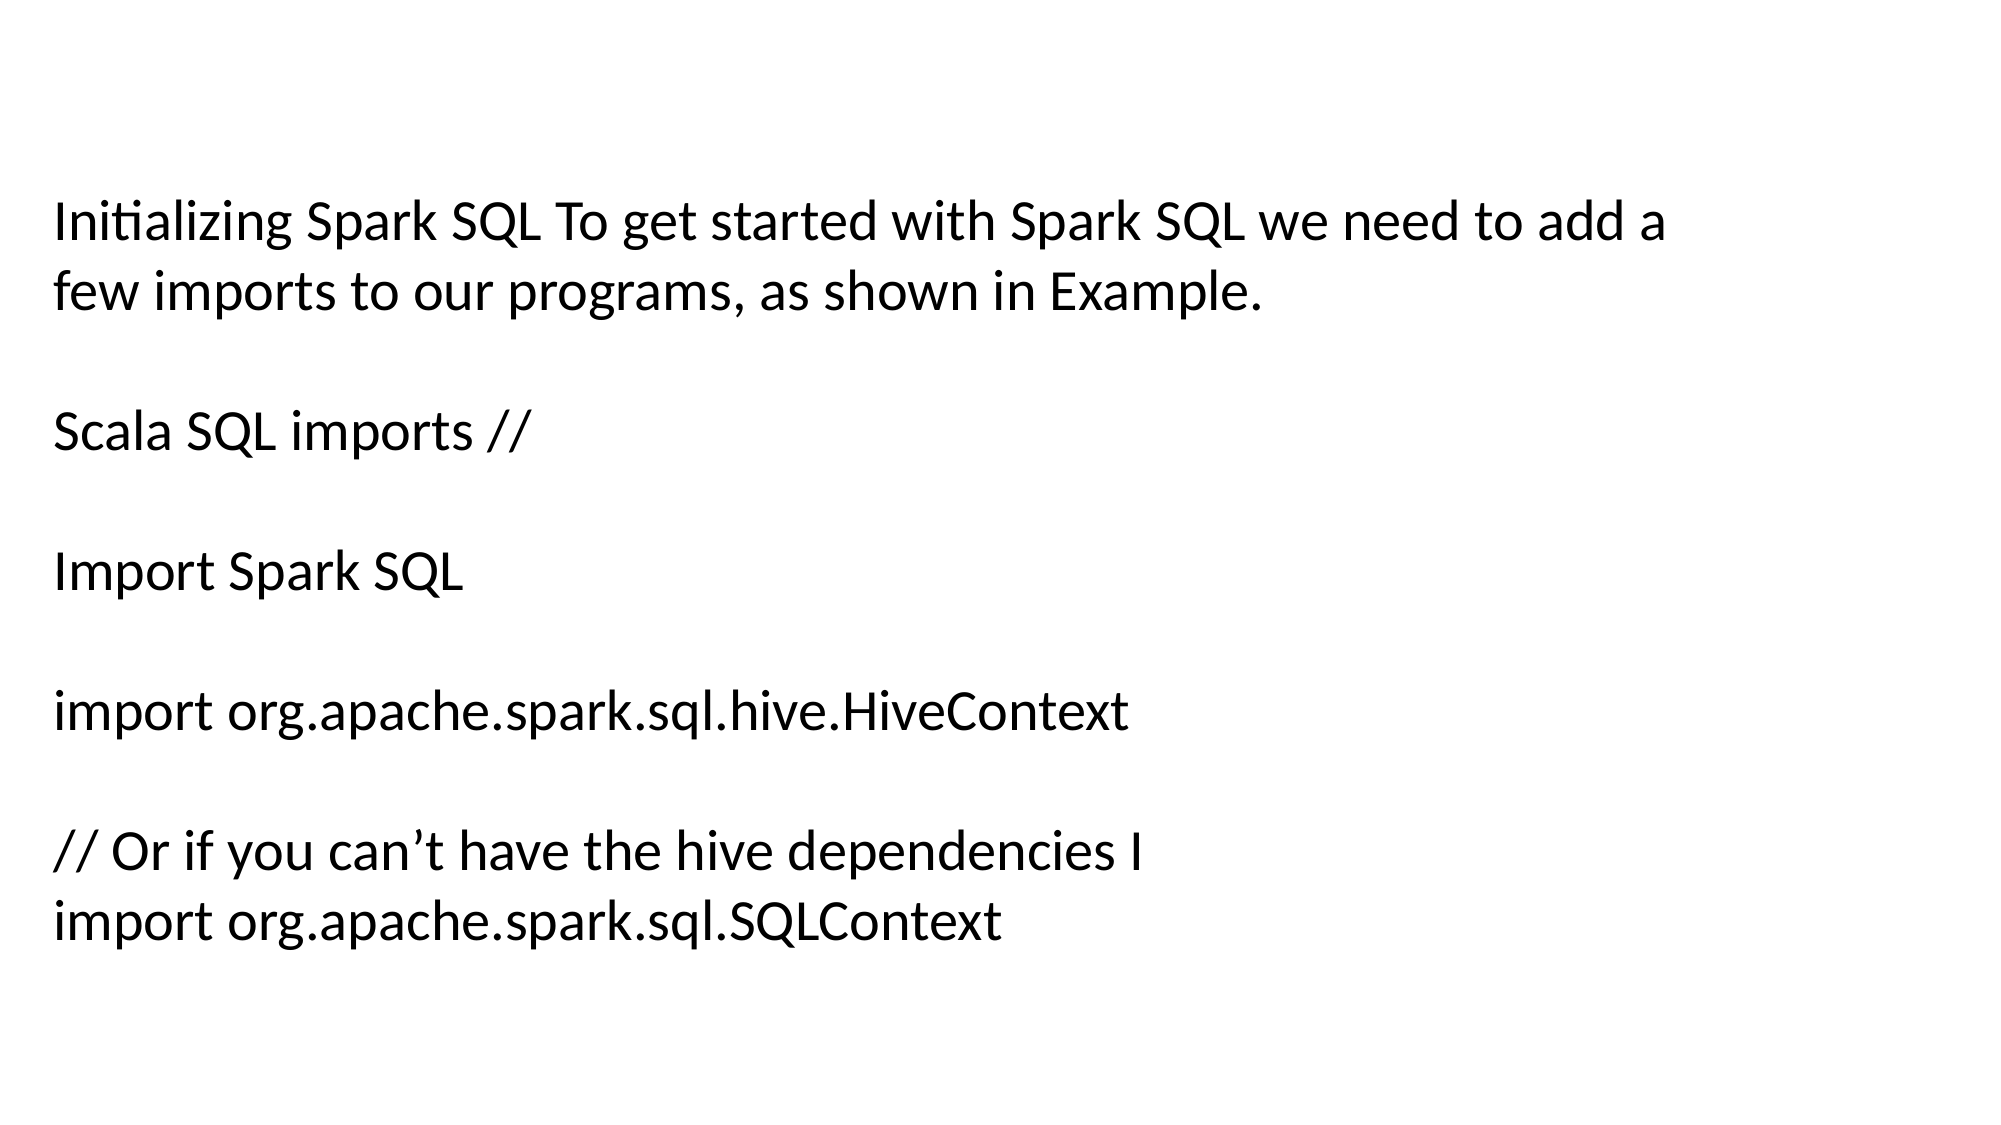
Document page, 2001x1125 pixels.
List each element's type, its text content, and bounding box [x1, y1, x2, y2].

text_box Initializing Spark SQL To get started with Spark SQL we need to add a few imports to our programs, as shown in Example. Scala SQL imports // Import Spark SQL import org.apache.spark.sql.hive.HiveContext // Or if you can’t have the hive dependencies I import org.apache.spark.sql.SQLContext [38, 174, 1719, 960]
